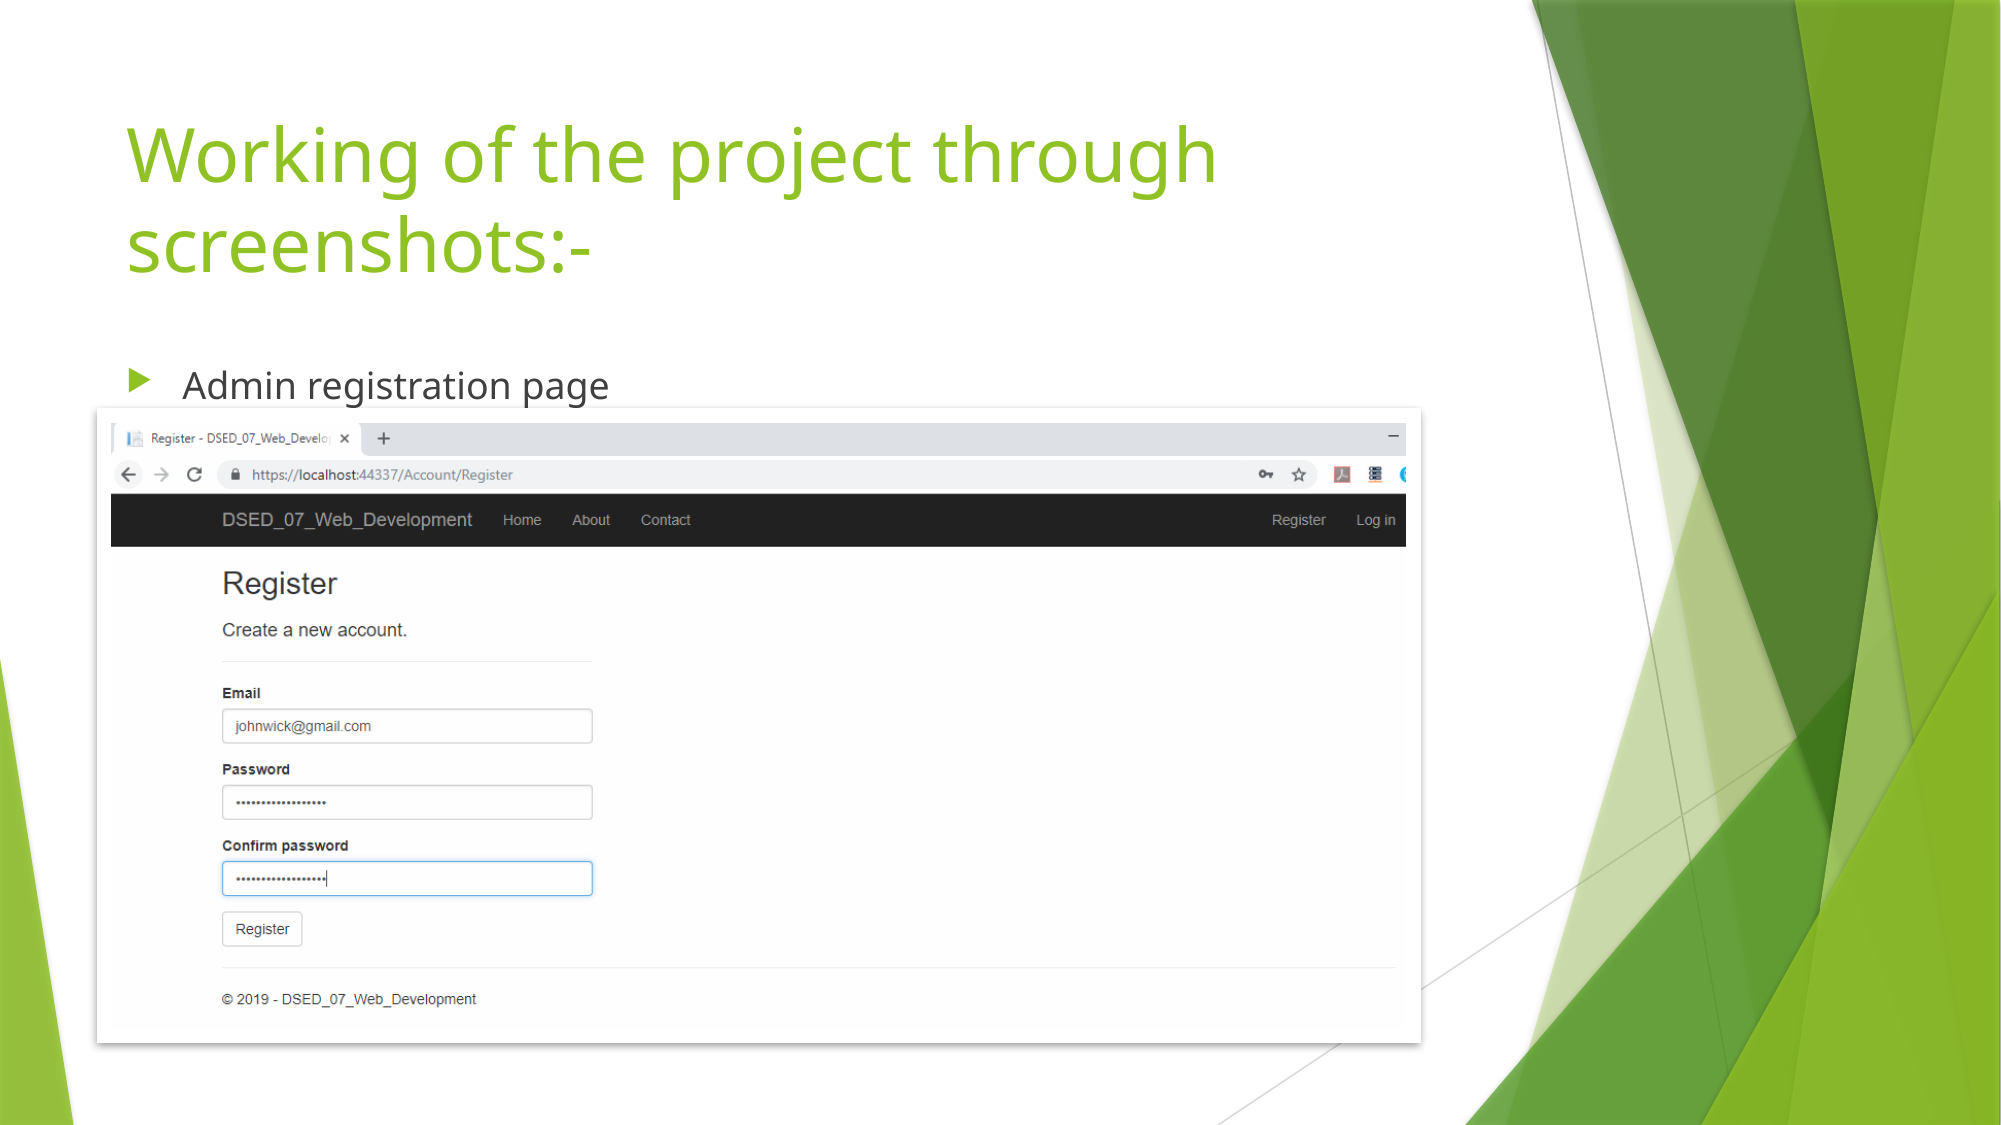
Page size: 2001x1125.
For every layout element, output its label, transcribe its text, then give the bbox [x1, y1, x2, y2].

picture [110, 422, 1407, 1030]
list Admin registration page [111, 354, 1522, 992]
title Working of the project through screenshots:- [111, 99, 1522, 317]
